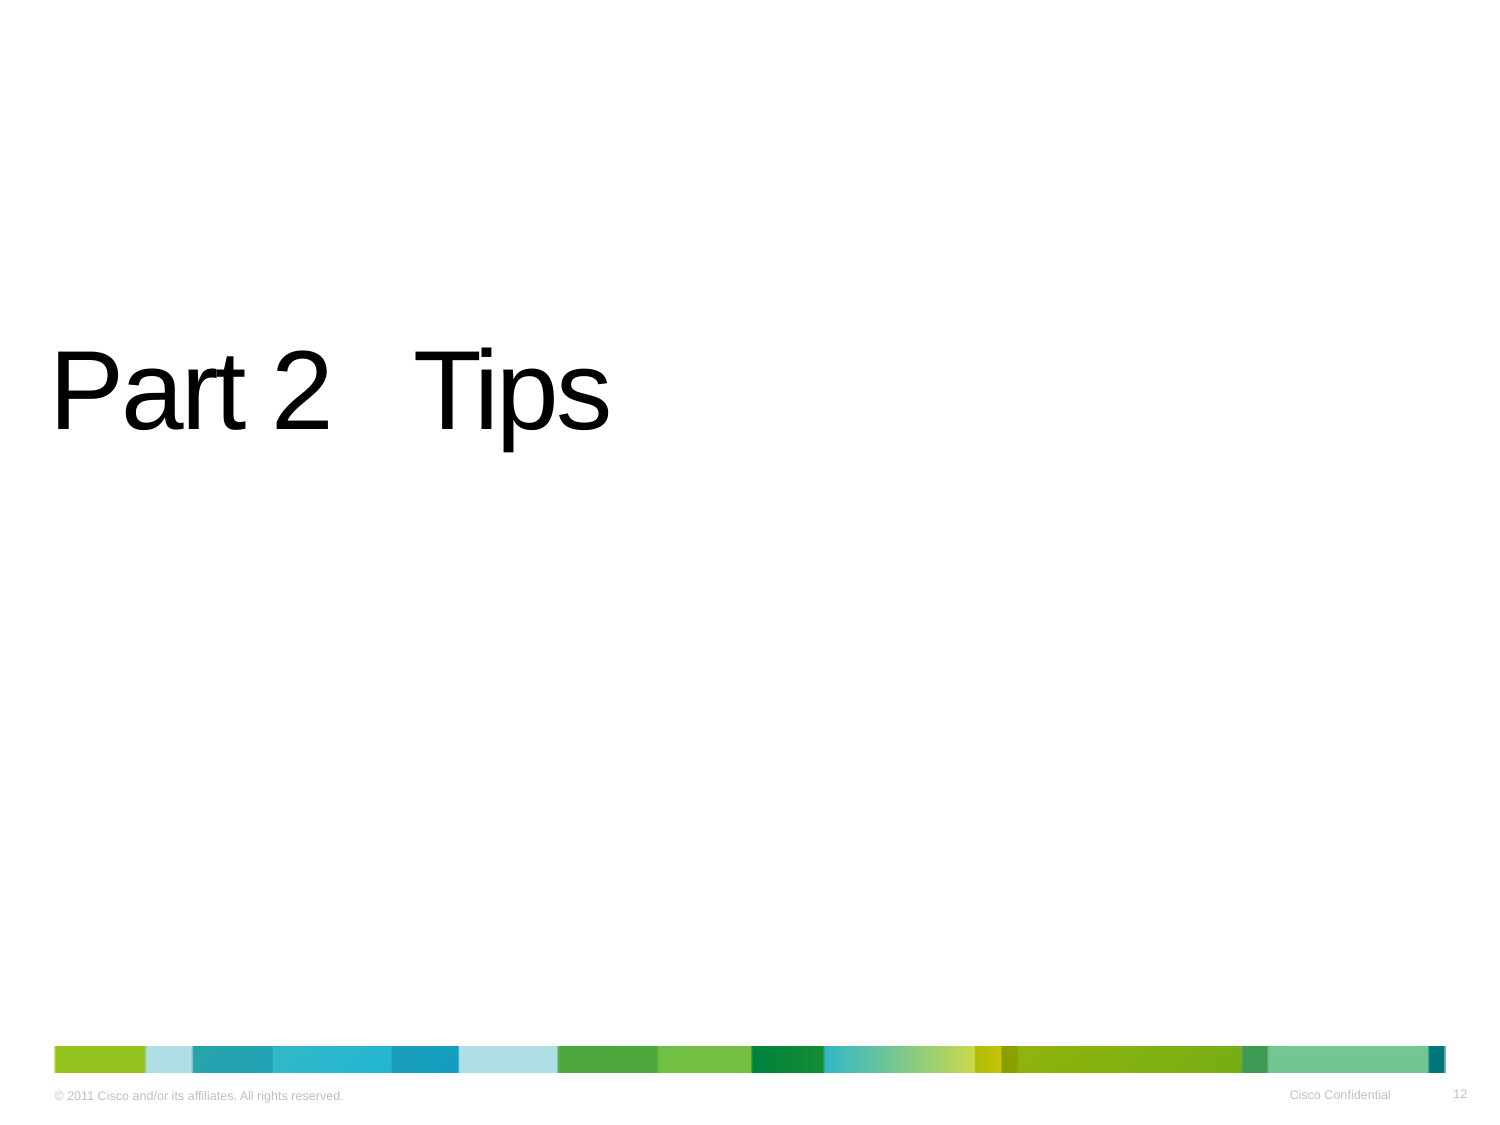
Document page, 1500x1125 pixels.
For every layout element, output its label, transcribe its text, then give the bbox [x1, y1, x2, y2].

title Part 2 Tips [36, 65, 1368, 461]
picture [54, 1046, 1446, 1073]
